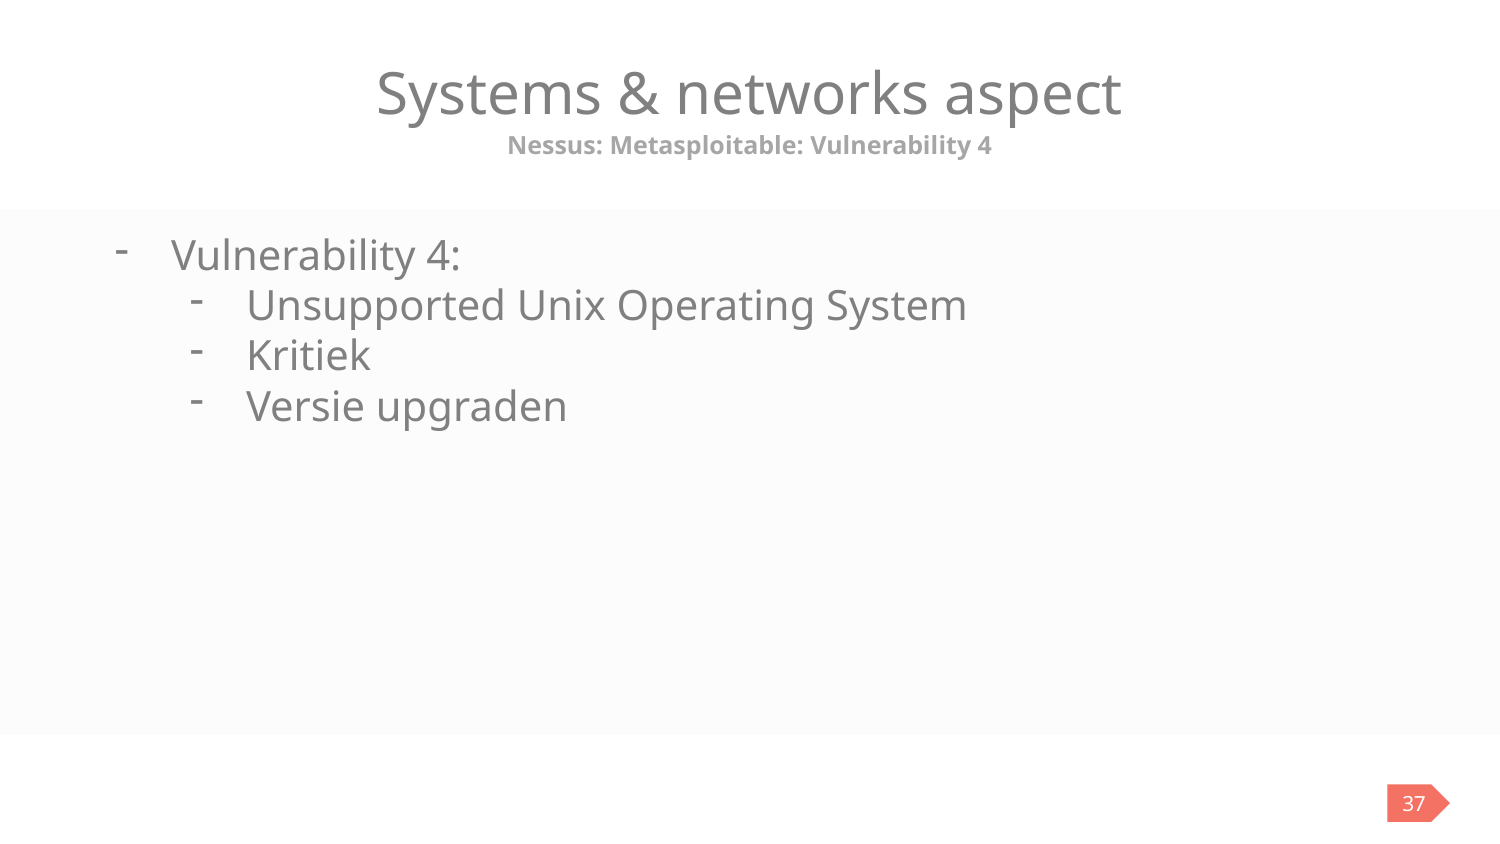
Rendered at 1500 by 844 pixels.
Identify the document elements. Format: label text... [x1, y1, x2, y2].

text_box [0, 209, 1500, 735]
text_box Nessus: Metasploitable: Vulnerability 4 [74, 121, 1425, 172]
text_box Vulnerability 4: Unsupported Unix Operating System Kritiek Versie upgraden [99, 221, 1413, 437]
title Systems & networks aspect [75, 61, 1425, 121]
text_box 37 [1385, 782, 1453, 824]
